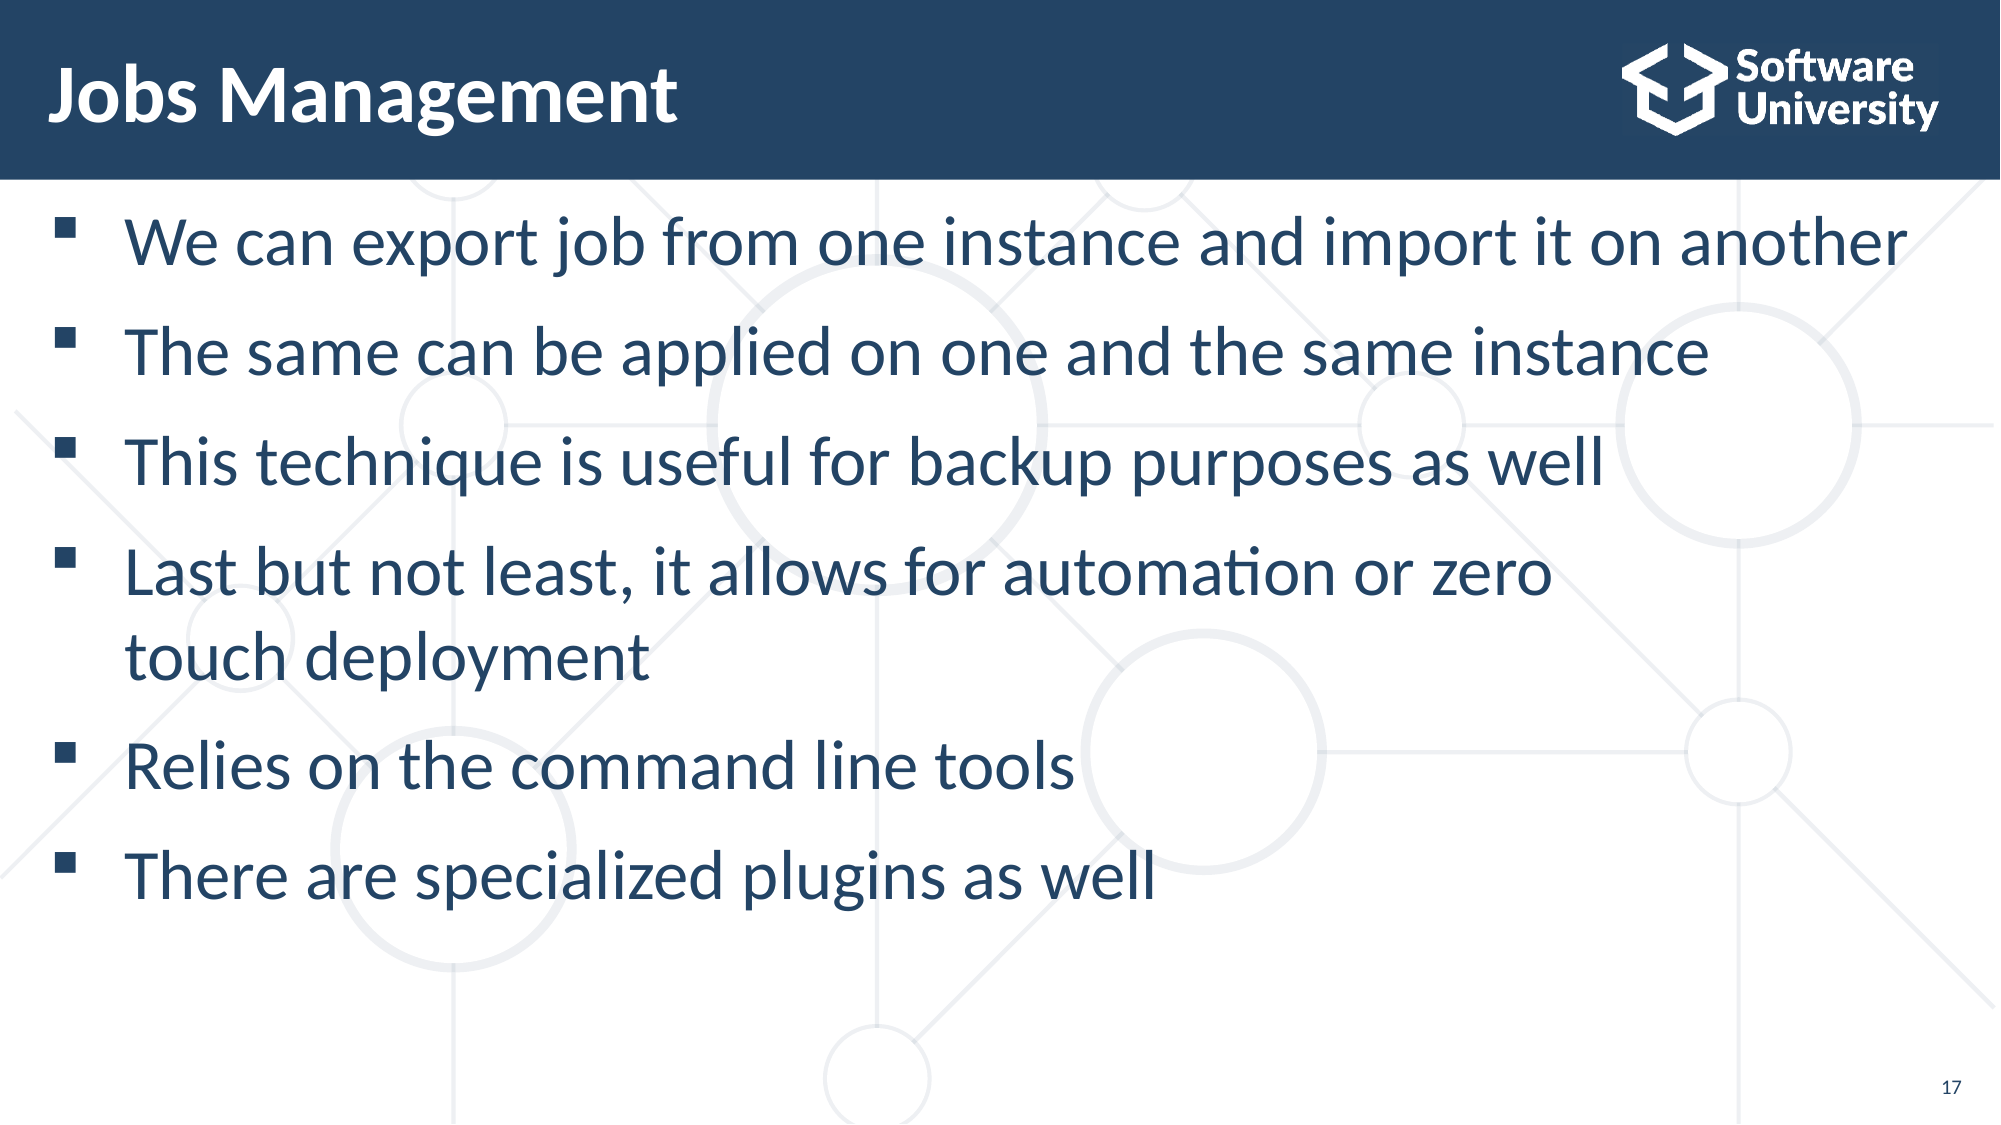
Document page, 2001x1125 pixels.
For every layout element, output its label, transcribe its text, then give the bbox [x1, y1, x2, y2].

title Jobs Management [31, 16, 1591, 162]
list We can export job from one instance and import it on another The same can be applied on one and the same instance This technique is useful for backup purposes as well Last but not least, it allows for automation or zero touch deployment Relies on the command line tools There are specialized plugins as well [31, 188, 1968, 1103]
picture [1622, 43, 1939, 136]
